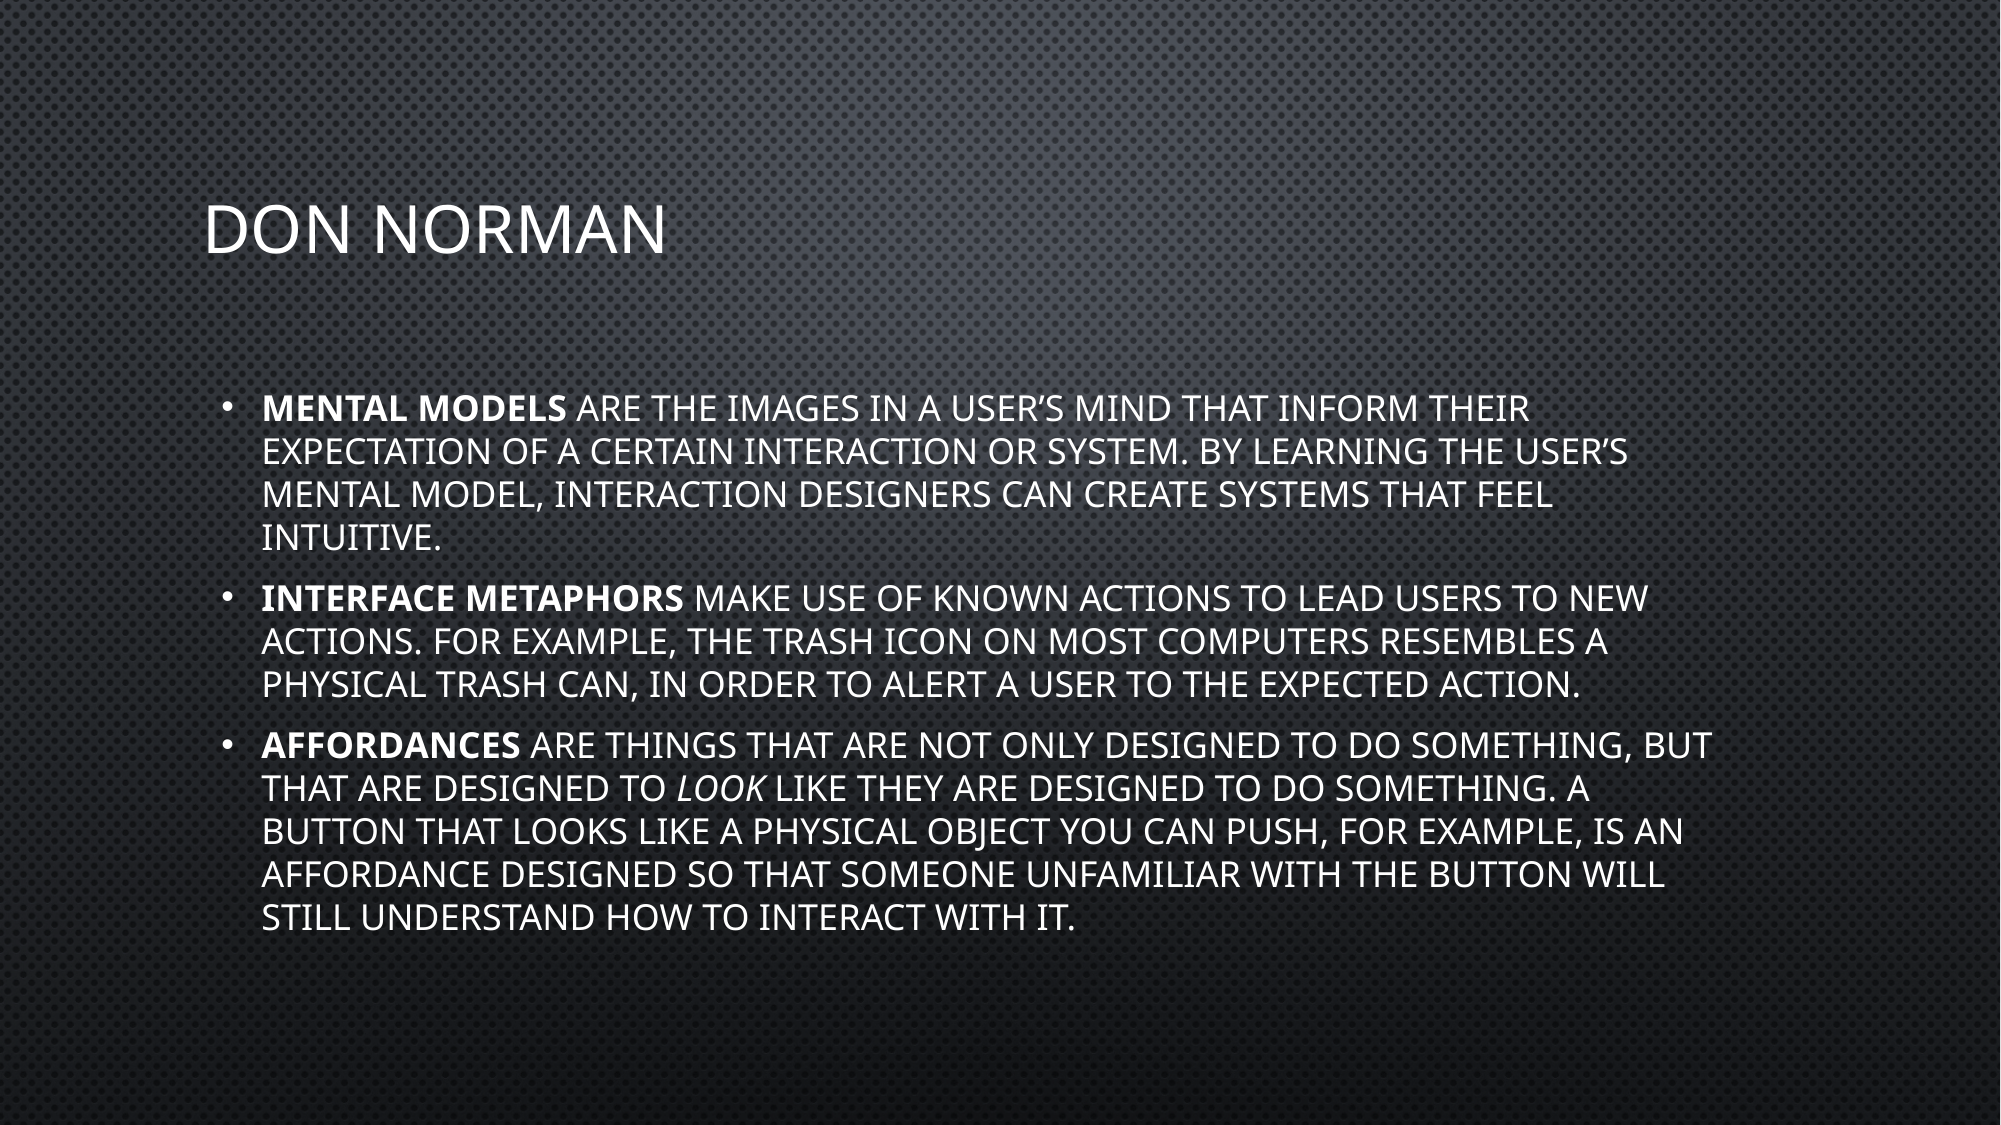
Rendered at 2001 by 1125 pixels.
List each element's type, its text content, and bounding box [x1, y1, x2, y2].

list Mental models are the images in a user’s mind that inform their expectation of a certain interaction or system. By learning the user’s mental model, interaction designers can create systems that feel intuitive. Interface metaphors make use of known actions to lead users to new actions. For example, the trash icon on most computers resembles a physical trash can, in order to alert a user to the expected action. Affordances are things that are not only designed to do something, but that are designed to look like they are designed to do something. A button that looks like a physical object you can push, for example, is an affordance designed so that someone unfamiliar with the button will still understand how to interact with it. [206, 377, 1736, 994]
title Don Norman [187, 99, 1813, 354]
